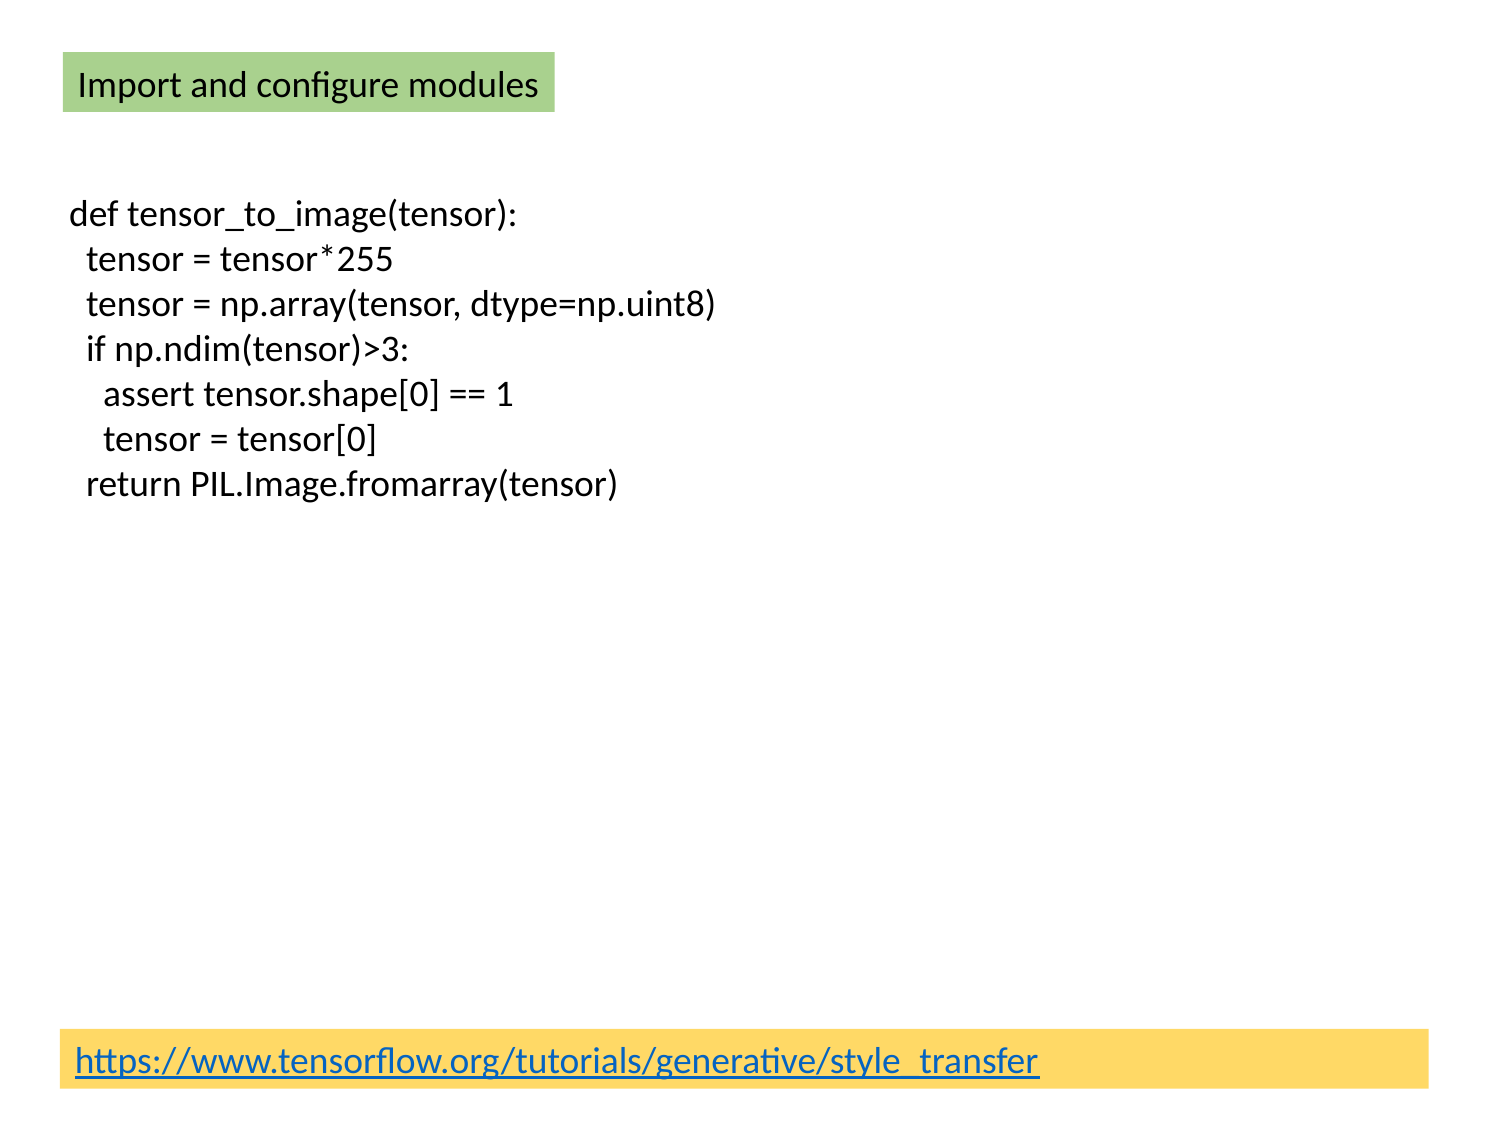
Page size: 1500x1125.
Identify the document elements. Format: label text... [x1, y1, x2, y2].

text_box Import and configure modules [62, 52, 555, 112]
text_box def tensor_to_image(tensor): tensor = tensor*255 tensor = np.array(tensor, dtype=np.uint8) if np.ndim(tensor)>3: assert tensor.shape[0] == 1 tensor = tensor[0] return PIL.Image.fromarray(tensor) [54, 182, 1403, 512]
text_box https://www.tensorflow.org/tutorials/generative/style_transfer [59, 1028, 1429, 1089]
